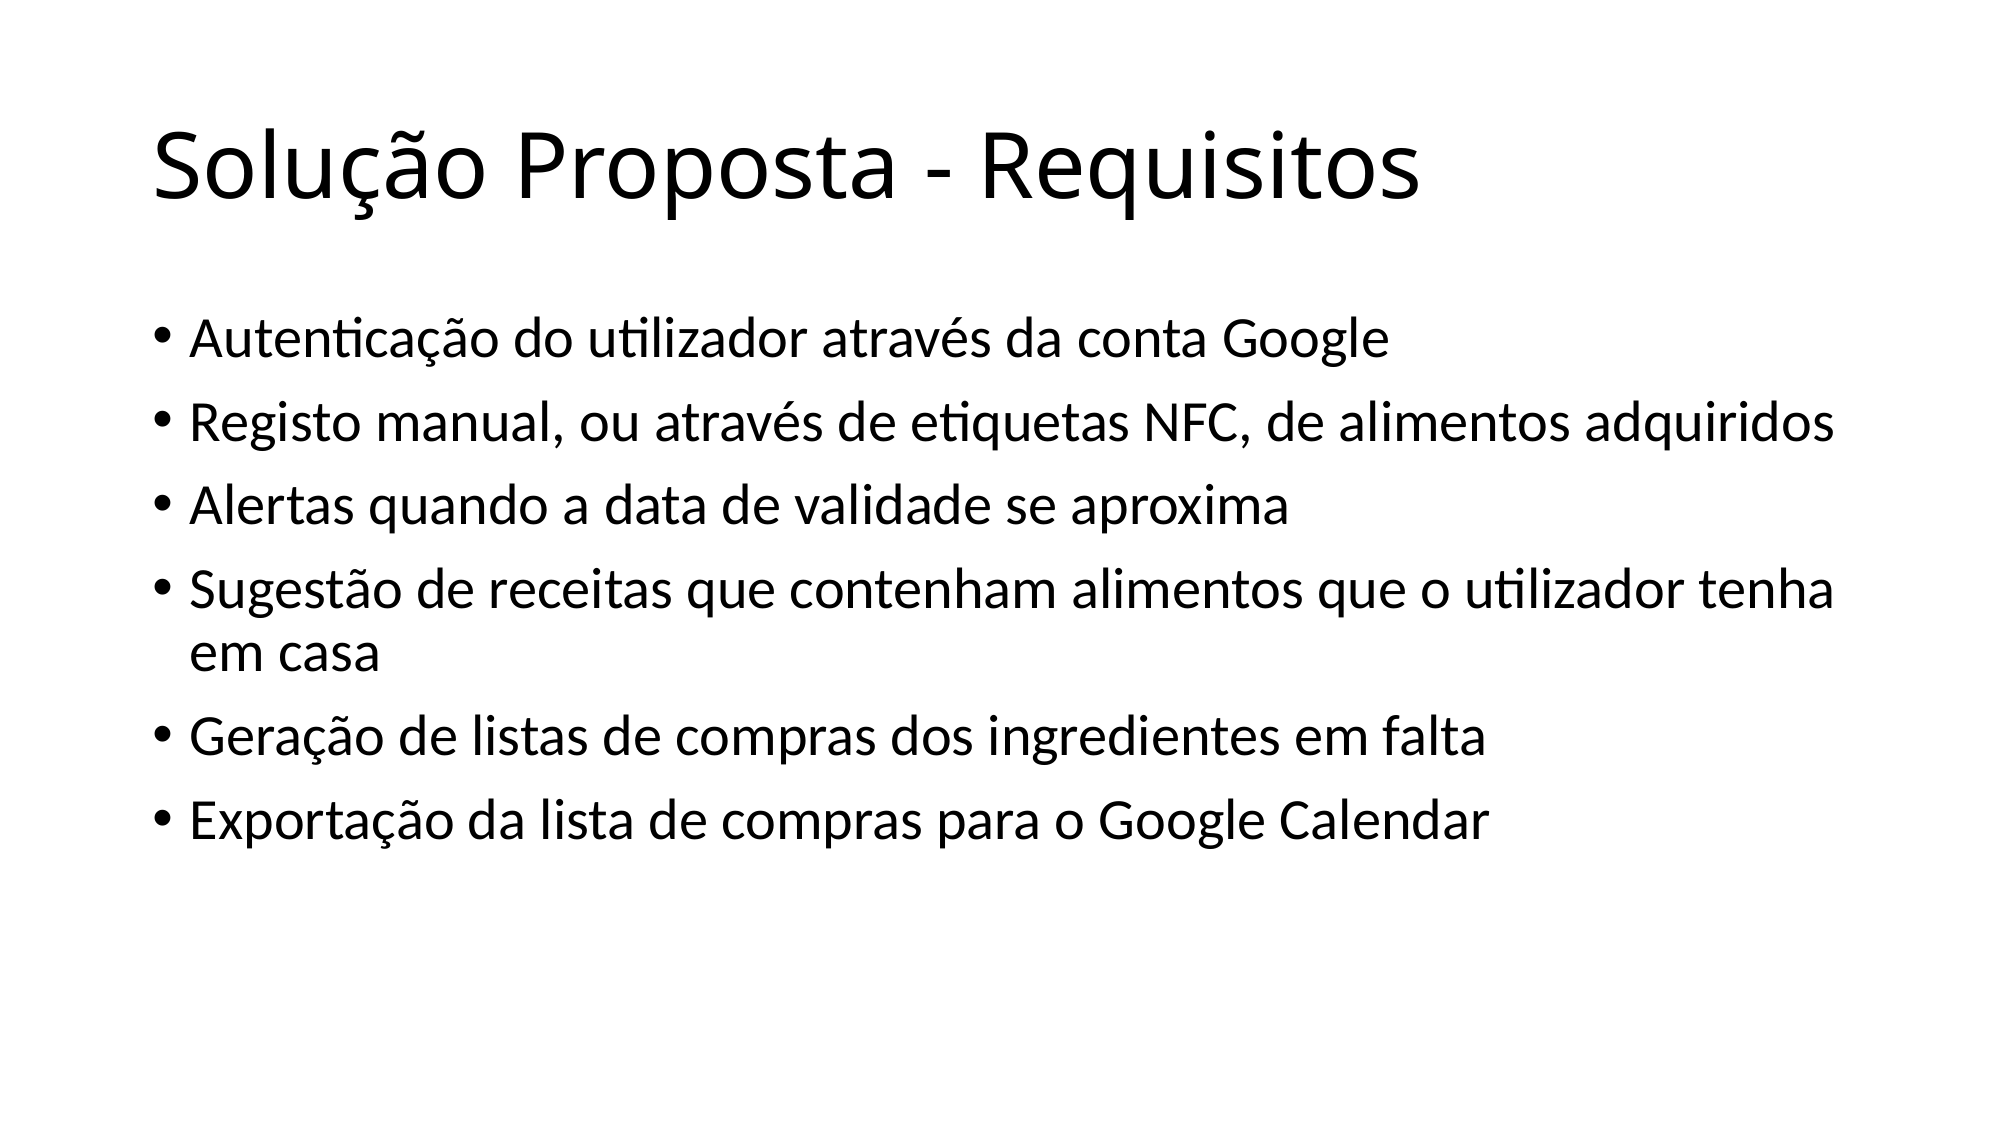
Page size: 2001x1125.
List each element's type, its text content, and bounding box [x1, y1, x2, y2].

title Solução Proposta - Requisitos [137, 59, 1863, 278]
list Autenticação do utilizador através da conta Google Registo manual, ou através de etiquetas NFC, de alimentos adquiridos Alertas quando a data de validade se aproxima Sugestão de receitas que contenham alimentos que o utilizador tenha em casa Geração de listas de compras dos ingredientes em falta Exportação da lista de compras para o Google Calendar [137, 299, 1863, 1014]
